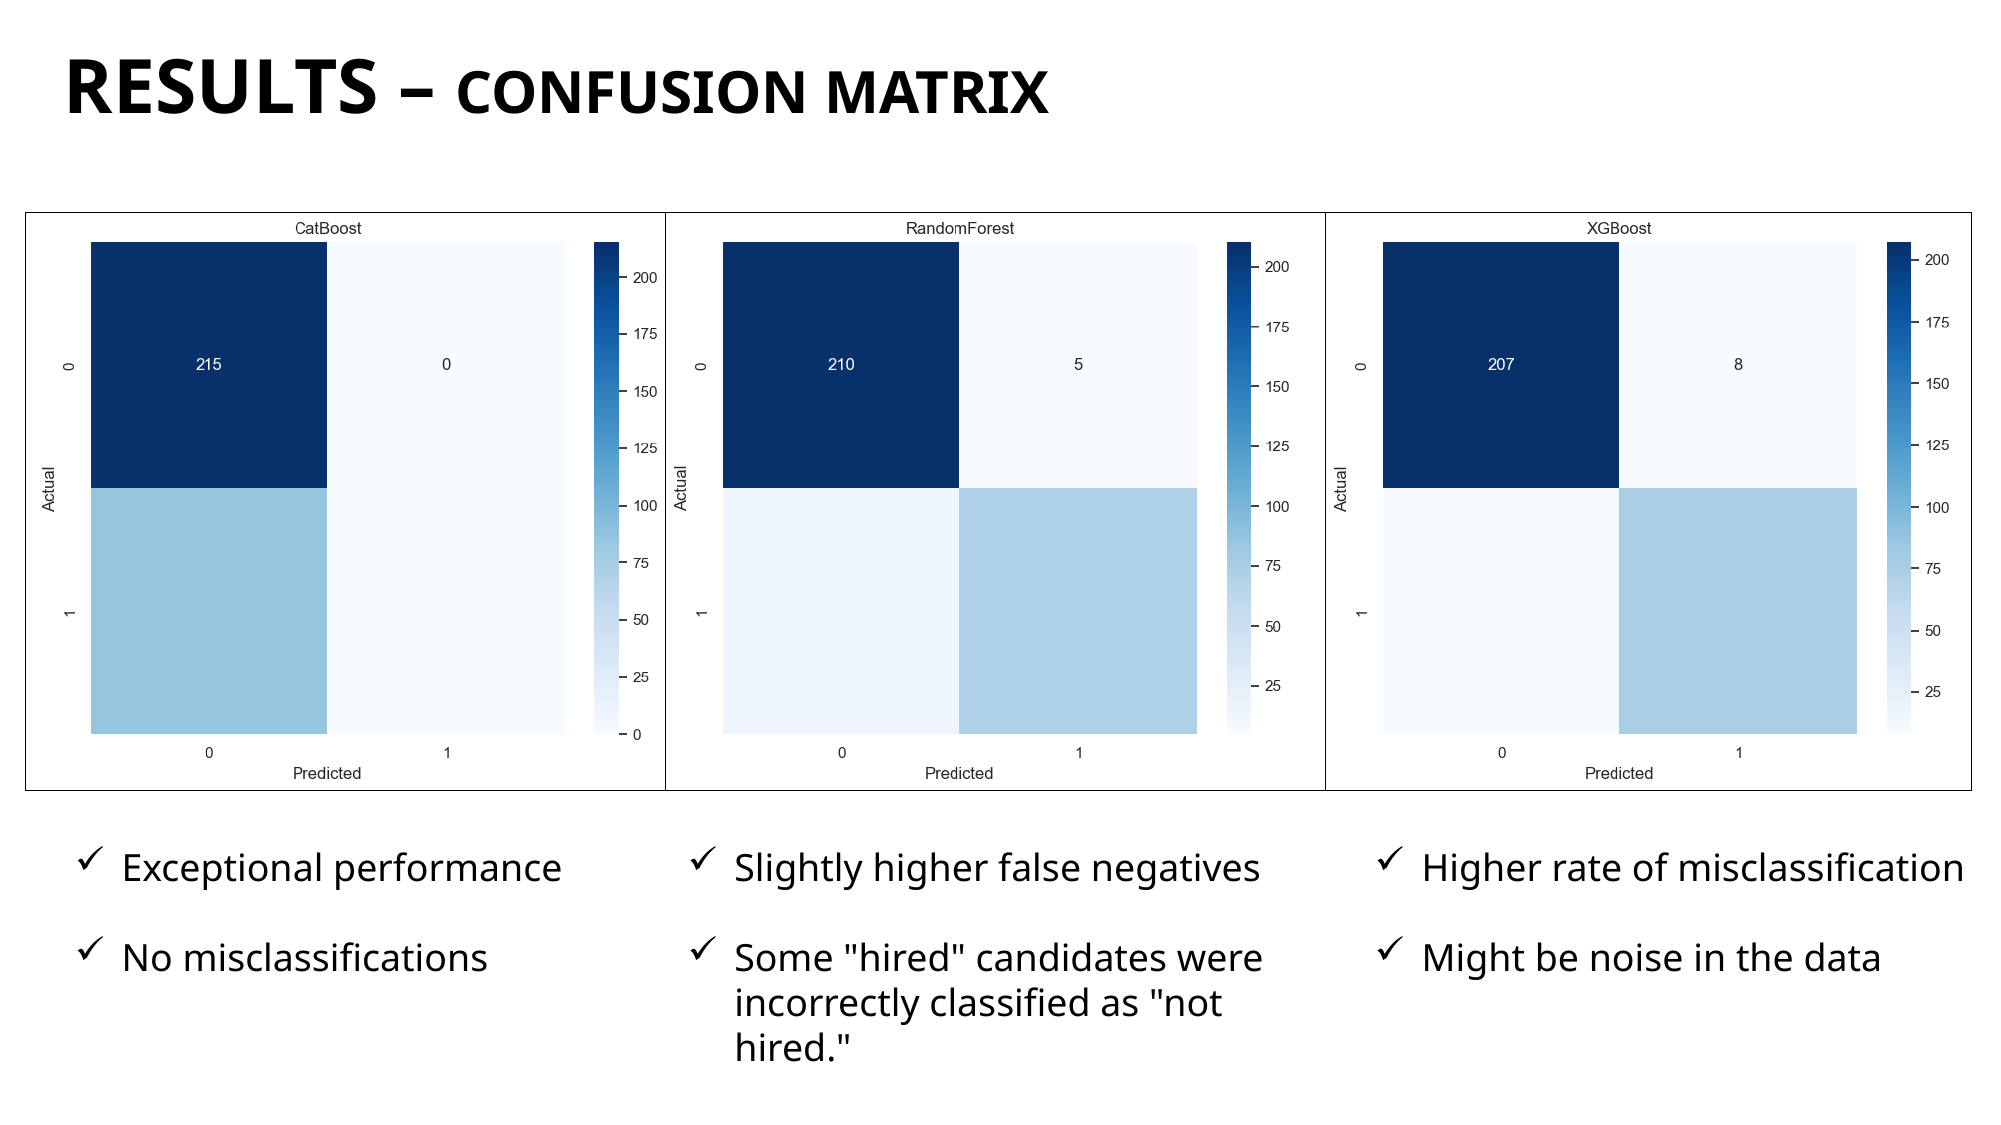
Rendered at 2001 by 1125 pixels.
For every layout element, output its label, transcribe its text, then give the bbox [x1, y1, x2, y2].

picture [665, 212, 1973, 791]
title Results – Confusion Matrix [48, 30, 1738, 136]
text_box Slightly higher false negatives Some "hired" candidates were incorrectly classified as "not hired." [672, 836, 1319, 1077]
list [25, 212, 665, 791]
text_box Exceptional performance No misclassifications [60, 836, 632, 987]
text_box Higher rate of misclassification Might be noise in the data [1359, 836, 2000, 987]
